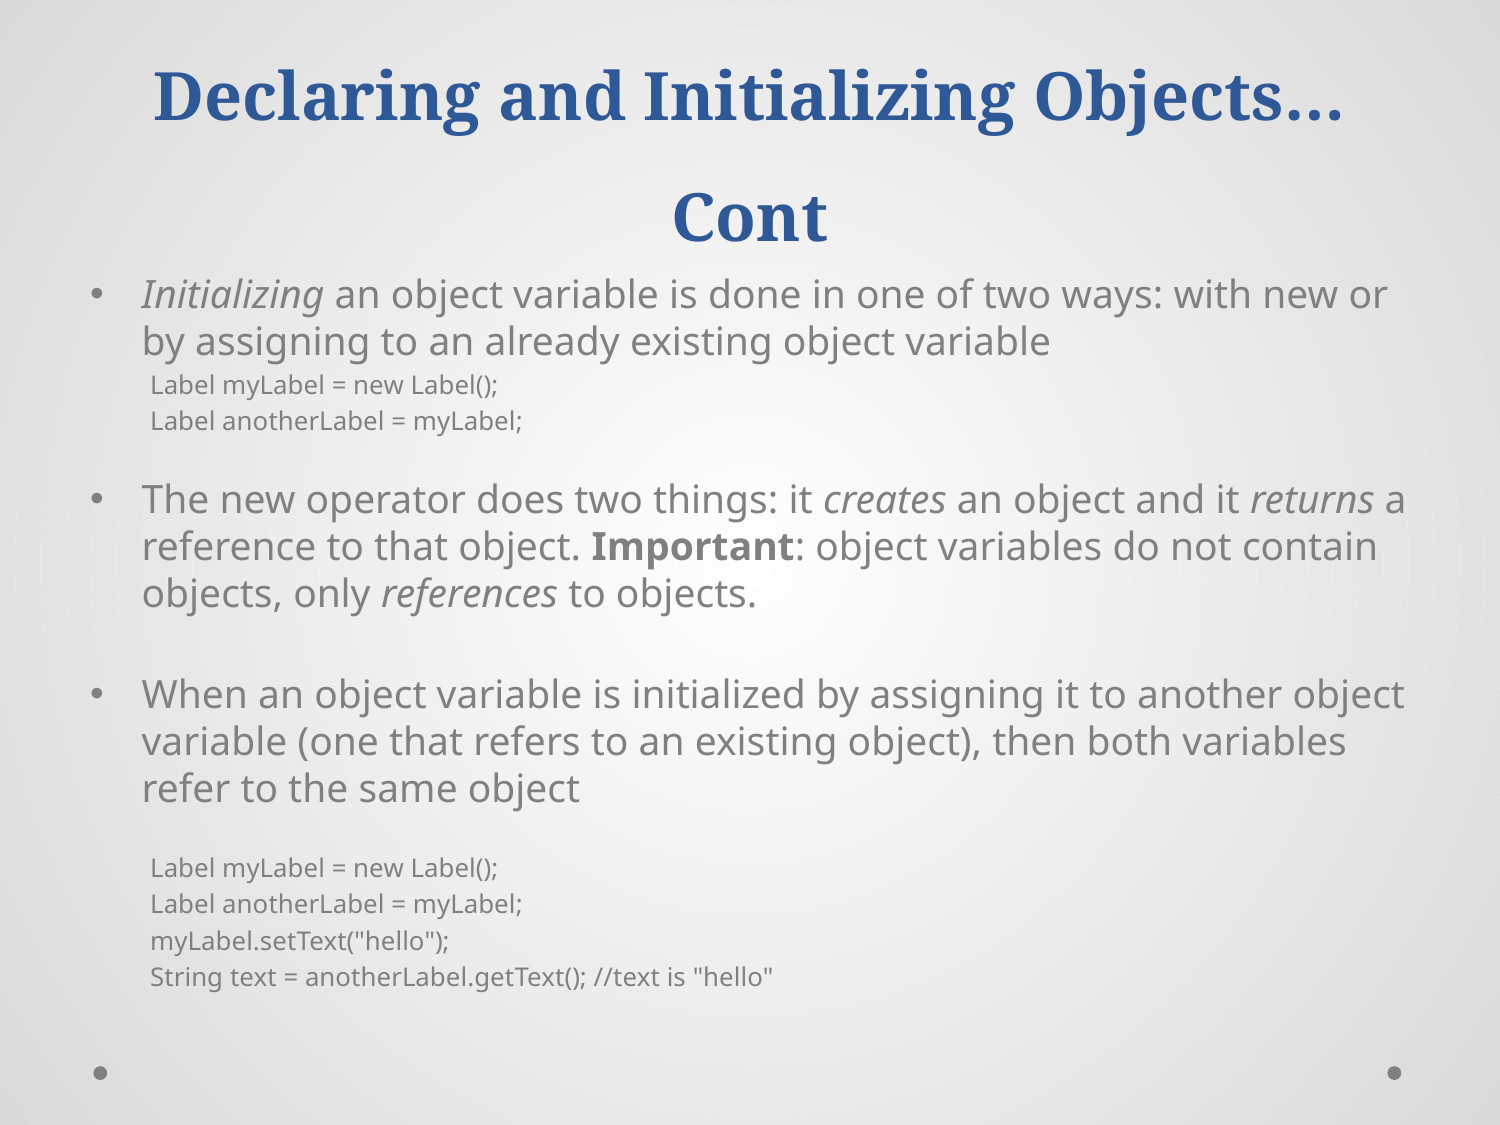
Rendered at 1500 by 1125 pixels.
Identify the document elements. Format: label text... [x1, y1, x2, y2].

title Declaring and Initializing Objects… Cont [75, 0, 1425, 262]
list Initializing an object variable is done in one of two ways: with new or by assigning to an already existing object variable Label myLabel = new Label(); Label anotherLabel = myLabel; The new operator does two things: it creates an object and it returns a reference to that object. Important: object variables do not contain objects, only references to objects. When an object variable is initialized by assigning it to another object variable (one that refers to an existing object), then both variables refer to the same object Label myLabel = new Label(); Label anotherLabel = myLabel; myLabel.setText("hello"); String text = anotherLabel.getText(); //text is "hello" [75, 262, 1425, 1005]
